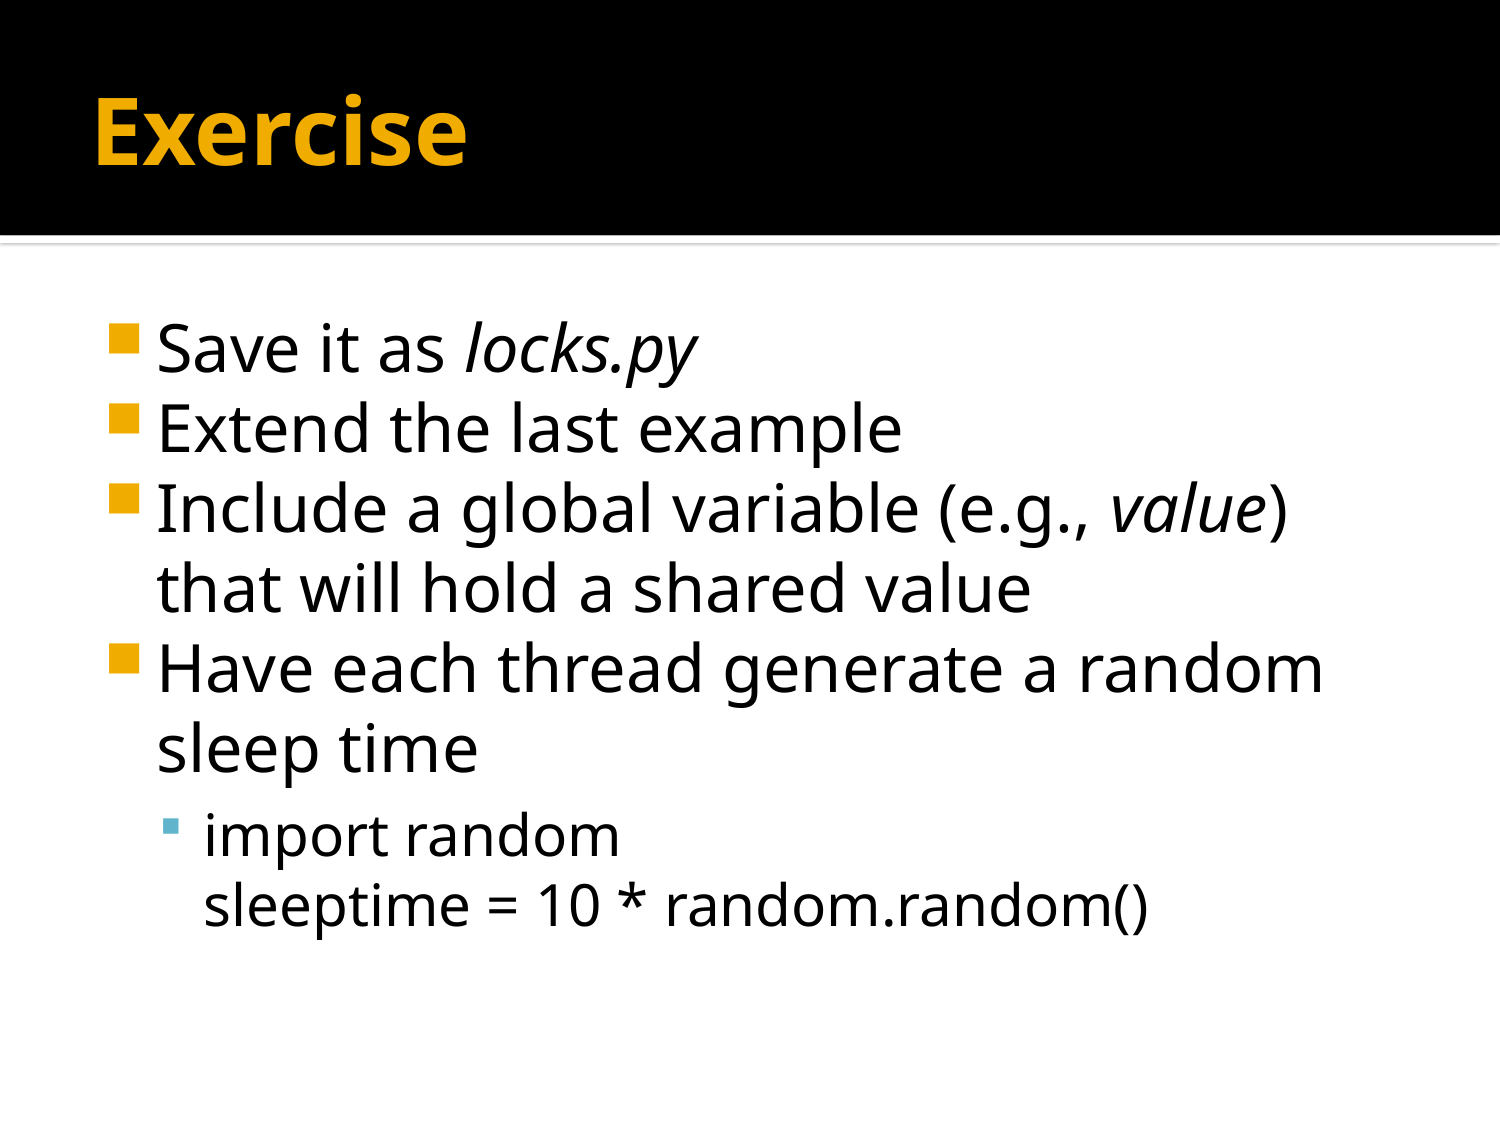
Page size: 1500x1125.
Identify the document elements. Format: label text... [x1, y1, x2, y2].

title Exercise [75, 25, 1425, 231]
list Save it as locks.py Extend the last example Include a global variable (e.g., value) that will hold a shared value Have each thread generate a random sleep time import random sleeptime = 10 * random.random() [75, 291, 1425, 1050]
